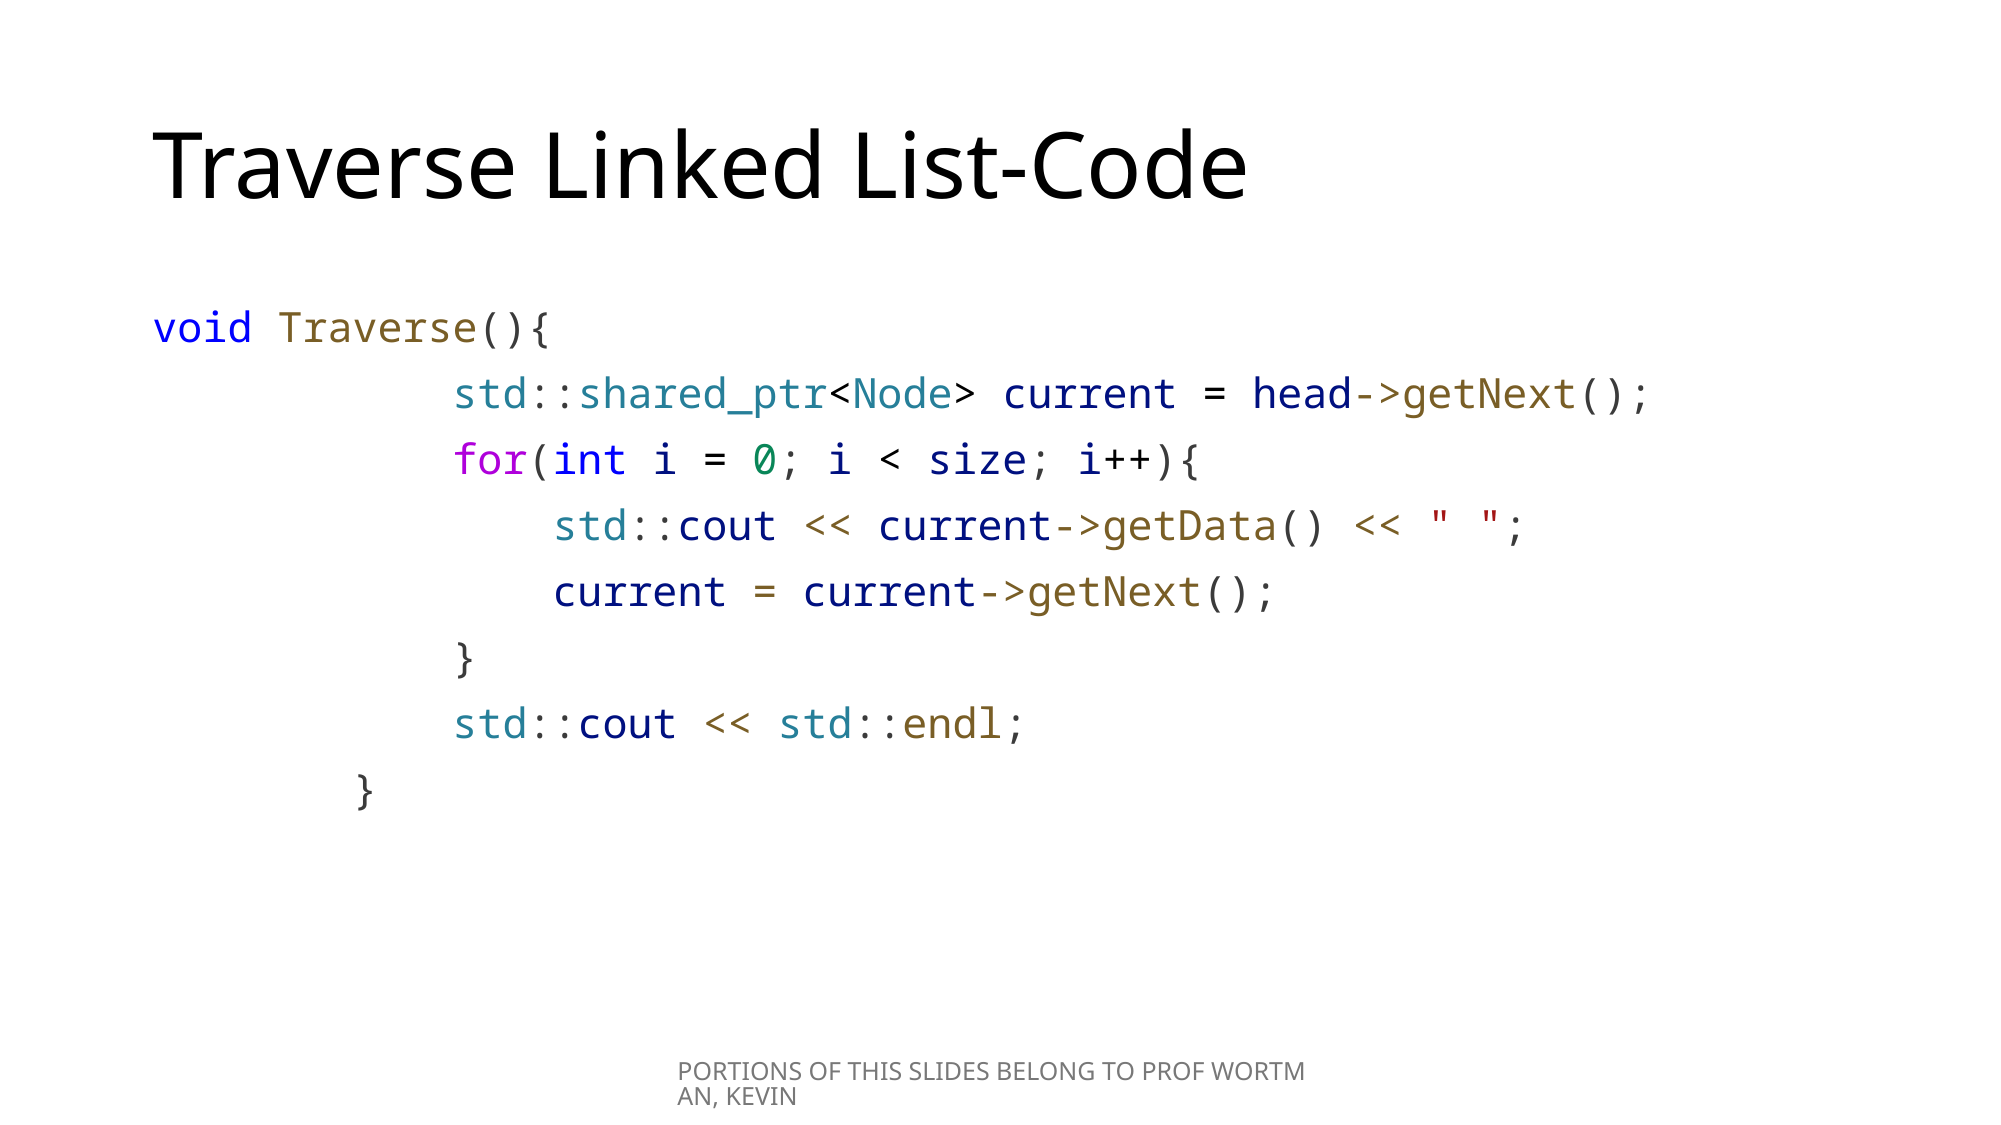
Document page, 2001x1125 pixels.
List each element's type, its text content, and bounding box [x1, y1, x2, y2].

footer PORTIONS OF THIS SLIDES BELONG TO PROF WORTMAN, KEVIN [662, 1042, 1338, 1103]
title Traverse Linked List-Code [137, 59, 1863, 278]
list void Traverse(){ std::shared_ptr<Node> current = head->getNext(); for(int i = 0; i < size; i++){ std::cout << current->getData() << " "; current = current->getNext(); } std::cout << std::endl; } [137, 299, 1863, 1014]
